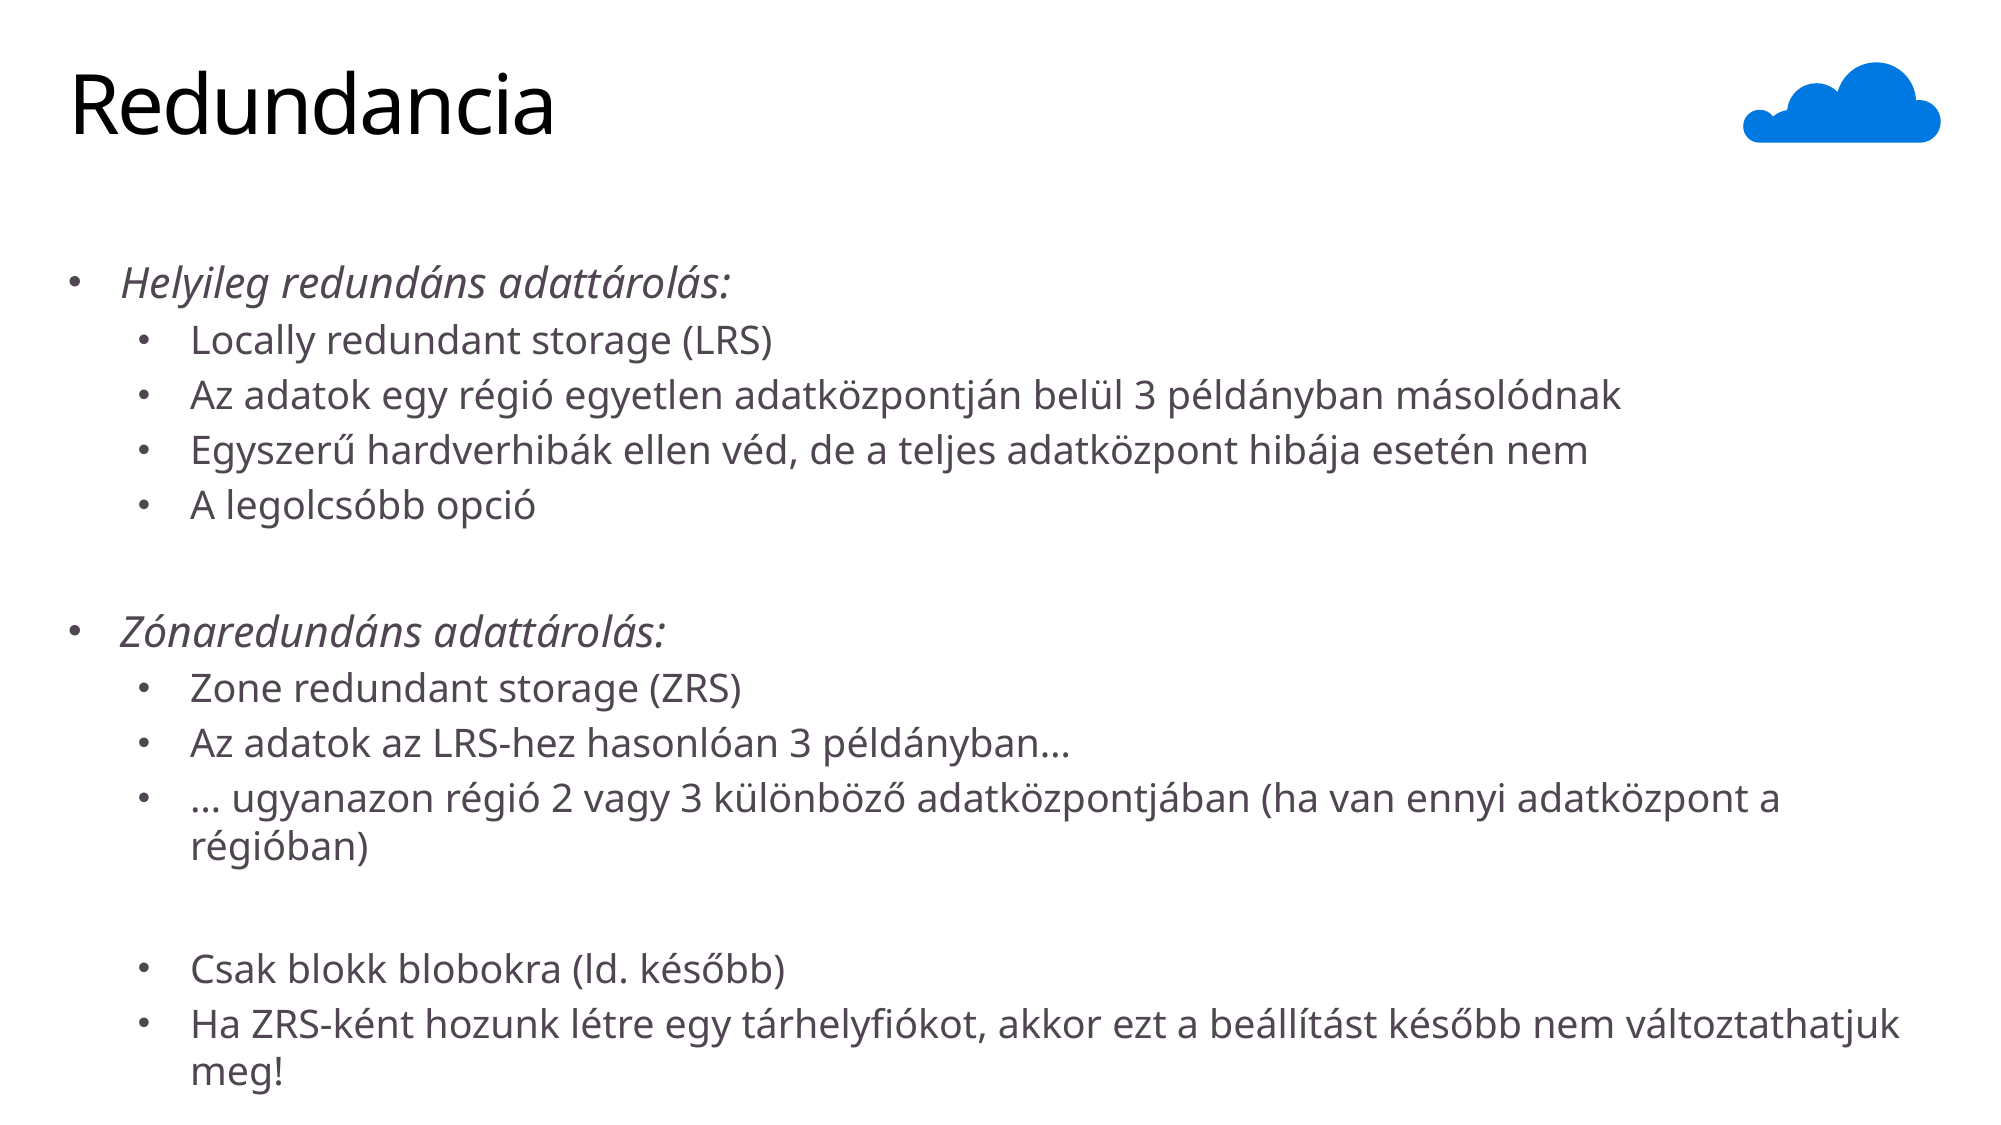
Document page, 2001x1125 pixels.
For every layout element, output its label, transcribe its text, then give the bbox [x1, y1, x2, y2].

title Redundancia [44, 47, 1957, 196]
list Helyileg redundáns adattárolás: Locally redundant storage (LRS) Az adatok egy régió egyetlen adatközpontján belül 3 példányban másolódnak Egyszerű hardverhibák ellen véd, de a teljes adatközpont hibája esetén nem A legolcsóbb opció Zónaredundáns adattárolás: Zone redundant storage (ZRS) Az adatok az LRS-hez hasonlóan 3 példányban… … ugyanazon régió 2 vagy 3 különböző adatközpontjában (ha van ennyi adatközpont a régióban) Csak blokk blobokra (ld. később) Ha ZRS-ként hozunk létre egy tárhelyfiókot, akkor ezt a beállítást később nem változtathatjuk meg! [44, 241, 1957, 1115]
